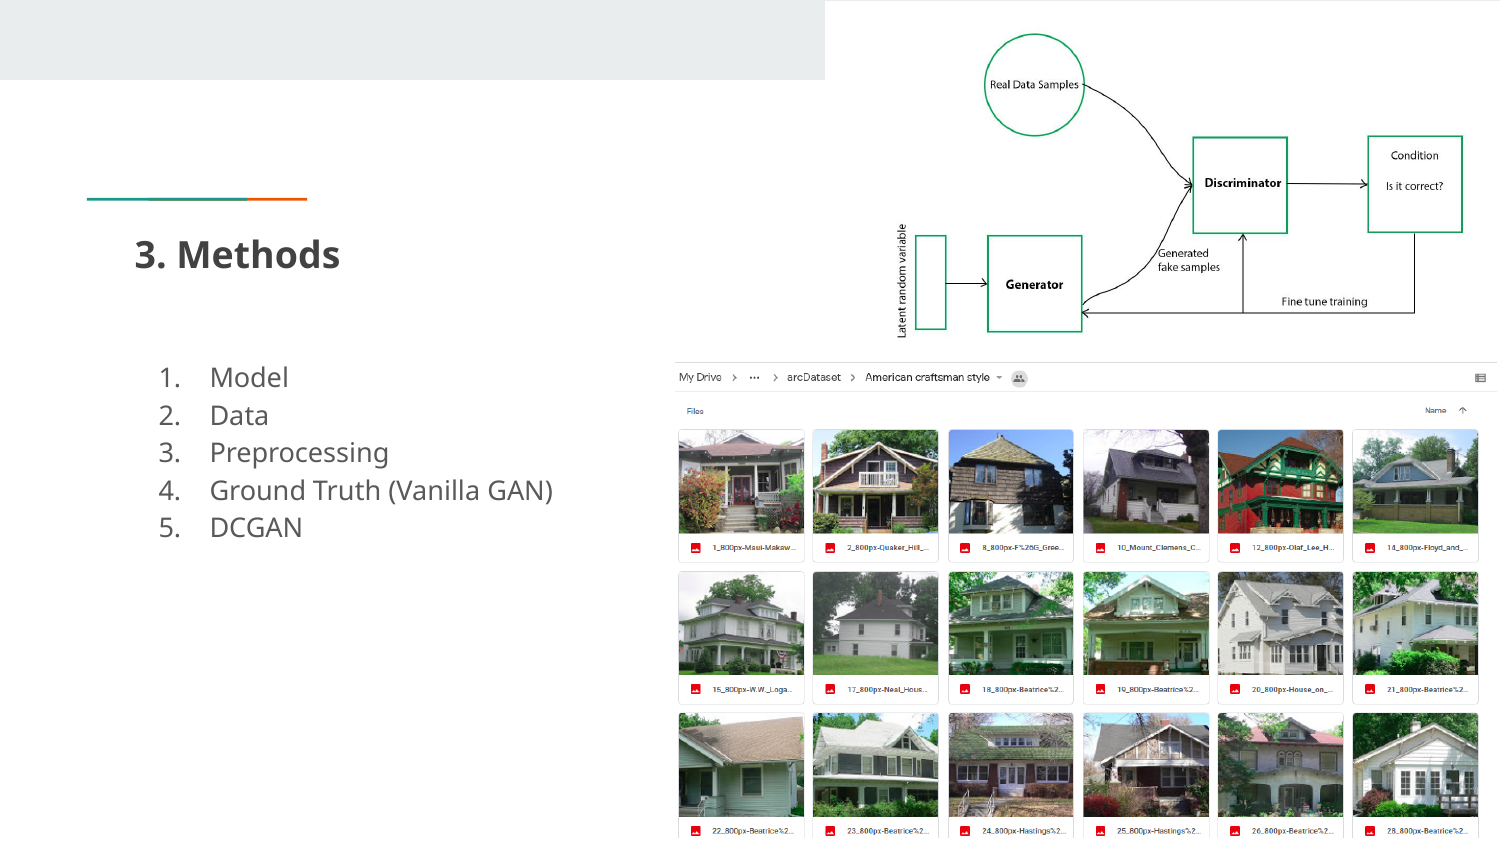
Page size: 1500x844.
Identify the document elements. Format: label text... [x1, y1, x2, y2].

title 3. Methods [119, 216, 819, 305]
list Model Data Preprocessing Ground Truth (Vanilla GAN) DCGAN [119, 341, 819, 712]
picture [674, 1, 1500, 838]
